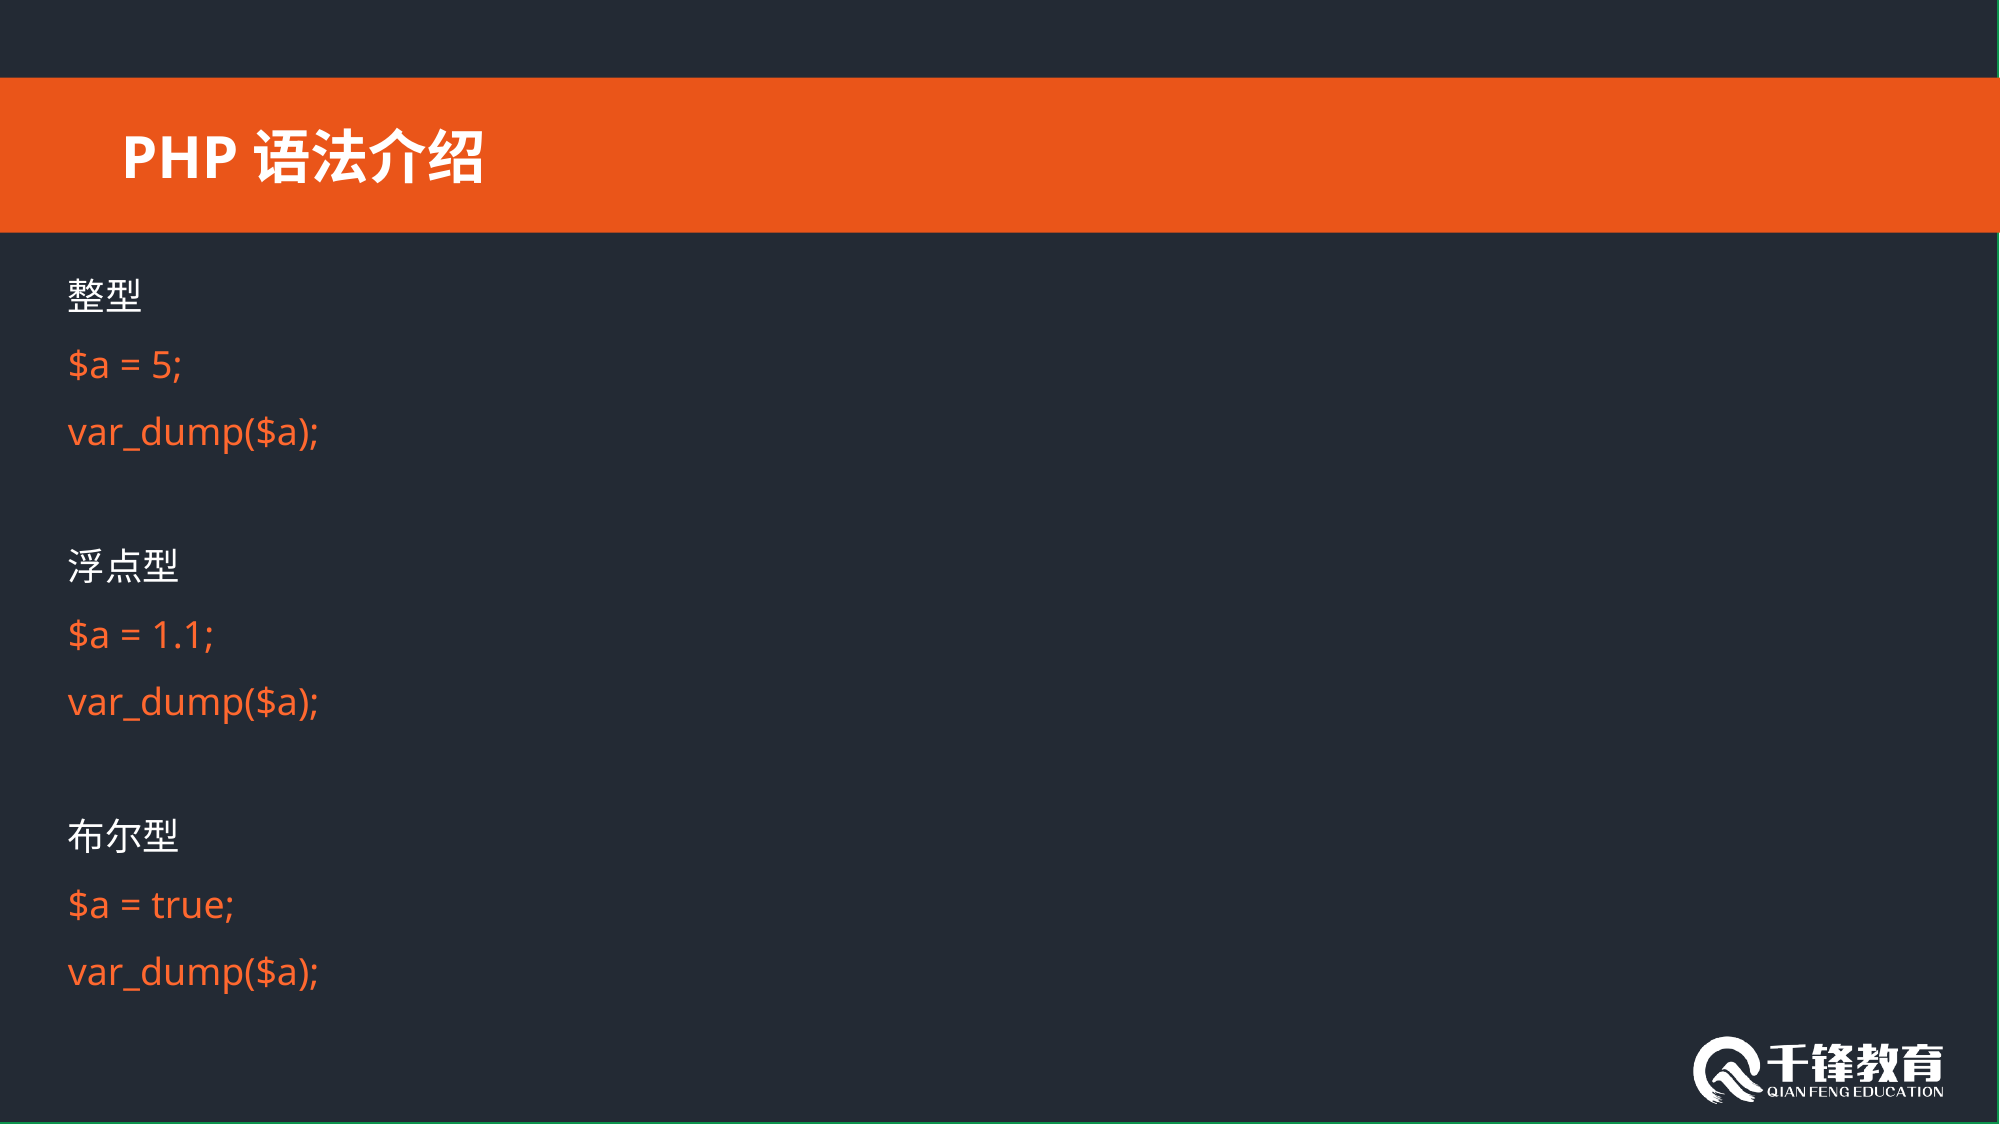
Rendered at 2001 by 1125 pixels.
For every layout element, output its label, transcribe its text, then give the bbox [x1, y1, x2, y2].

text_box 整型 $a = 5; var_dump($a); 浮点型 $a = 1.1; var_dump($a); 布尔型 $a = true; var_dump($a); [53, 243, 1704, 1001]
text_box [0, 77, 2000, 234]
picture [1691, 1031, 1948, 1109]
text_box [0, 234, 1999, 1124]
text_box [0, 0, 1999, 77]
text_box PHP语法介绍 [106, 112, 1692, 198]
